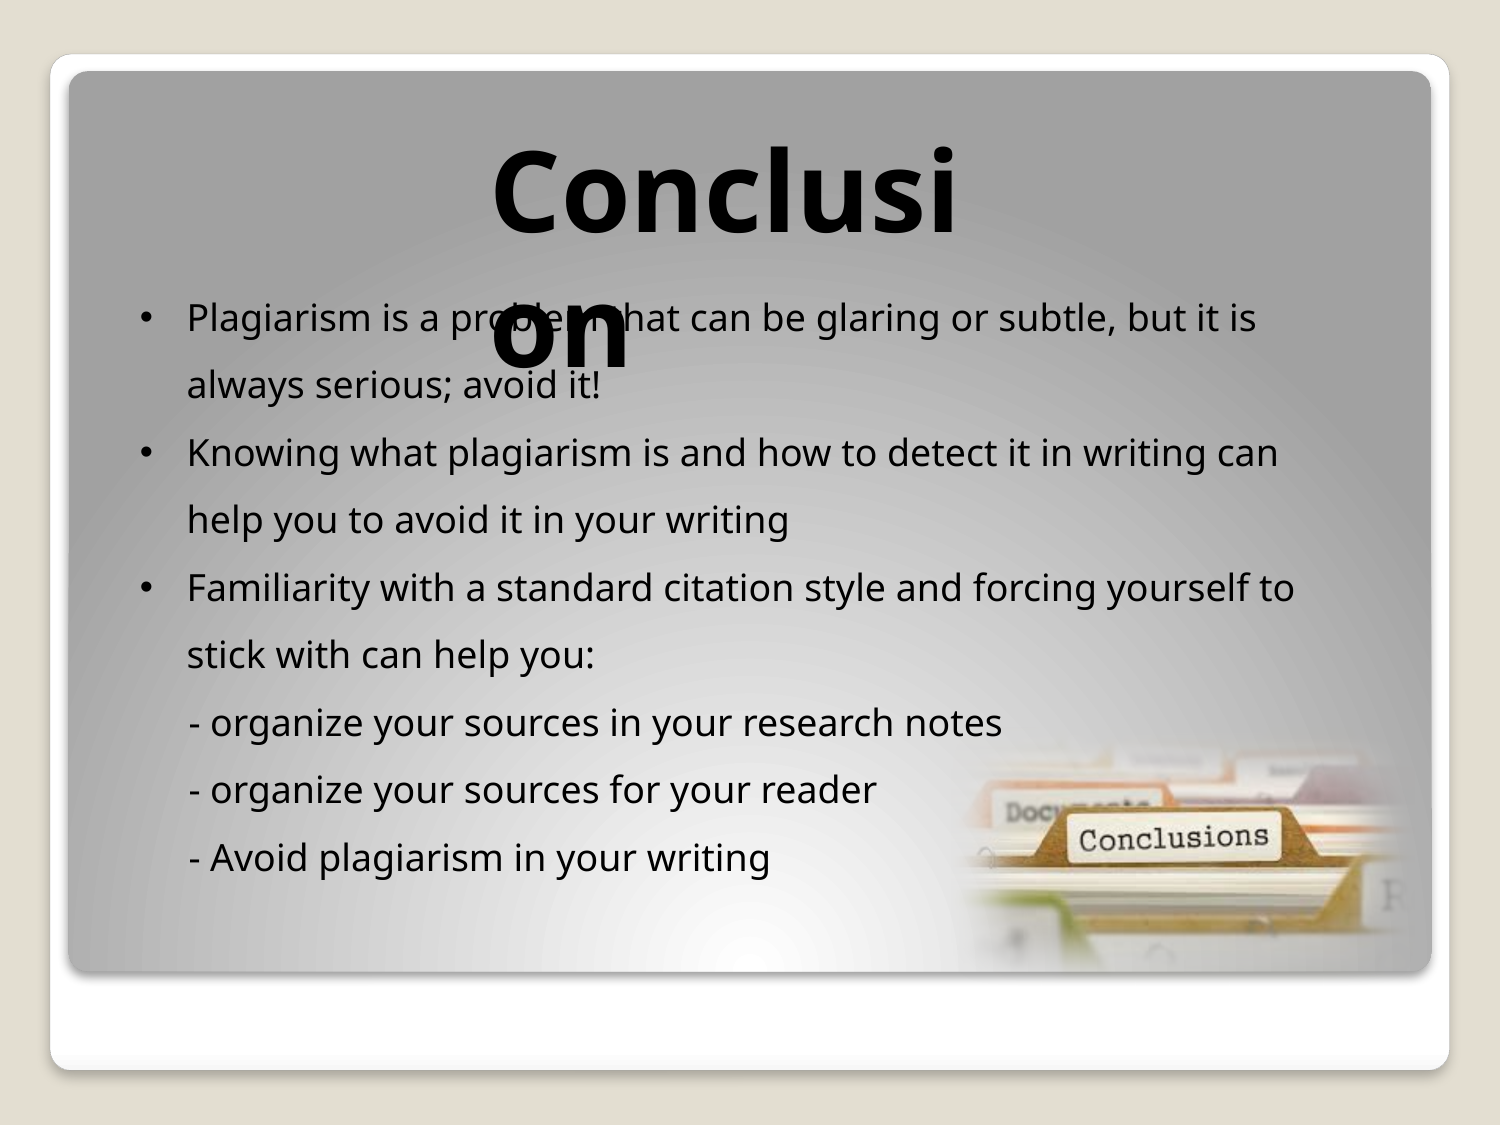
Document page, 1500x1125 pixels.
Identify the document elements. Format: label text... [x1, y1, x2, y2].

text_box Plagiarism is a problem that can be glaring or subtle, but it is always serious; avoid it! Knowing what plagiarism is and how to detect it in writing can help you to avoid it in your writing Familiarity with a standard citation style and forcing yourself to stick with can help you: - organize your sources in your research notes - organize your sources for your reader - Avoid plagiarism in your writing [124, 263, 1325, 887]
picture [948, 724, 1418, 988]
text_box Conclusion [474, 112, 1013, 263]
